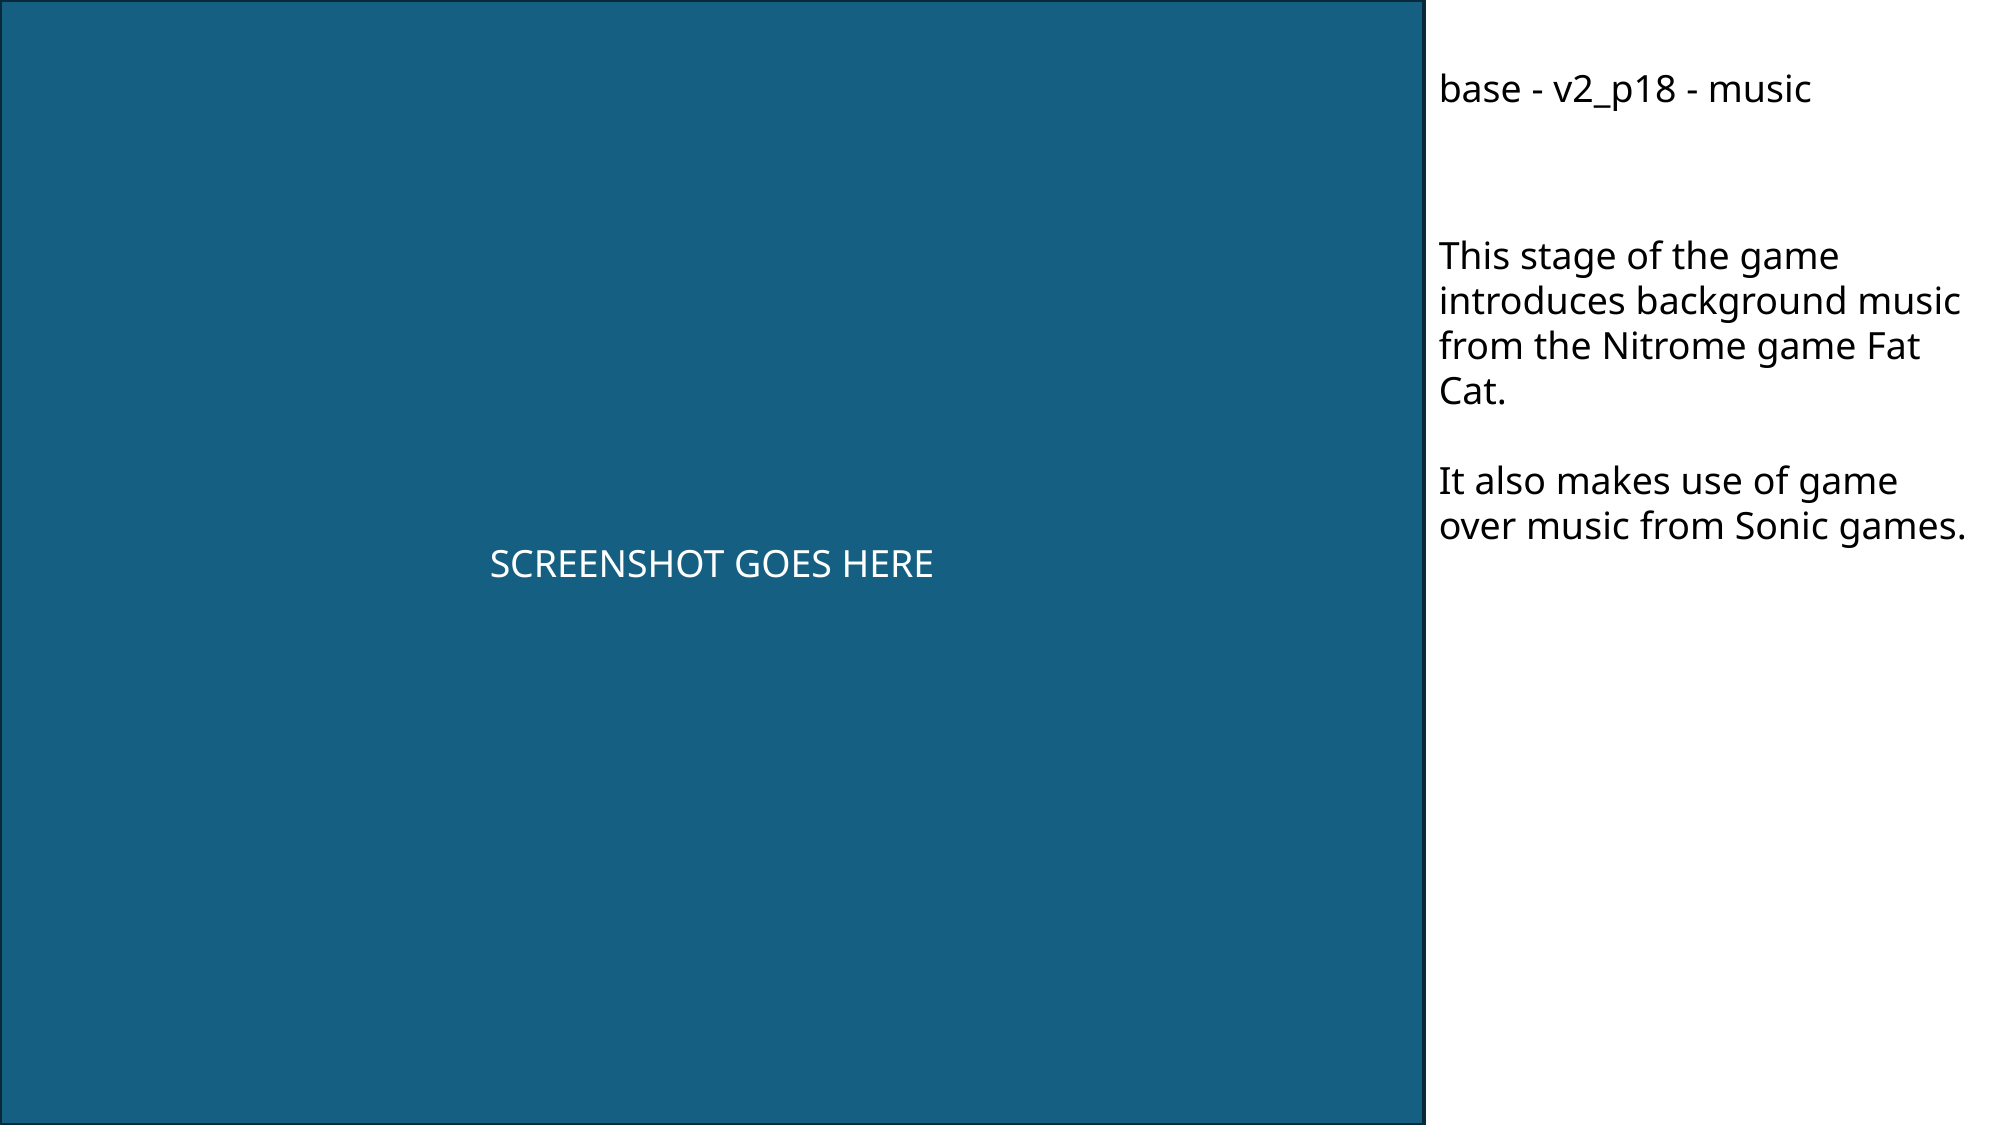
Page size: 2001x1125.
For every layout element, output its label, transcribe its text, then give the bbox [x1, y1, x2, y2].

text_box SCREENSHOT GOES HERE [0, 0, 1426, 1125]
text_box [1423, 57, 2000, 519]
